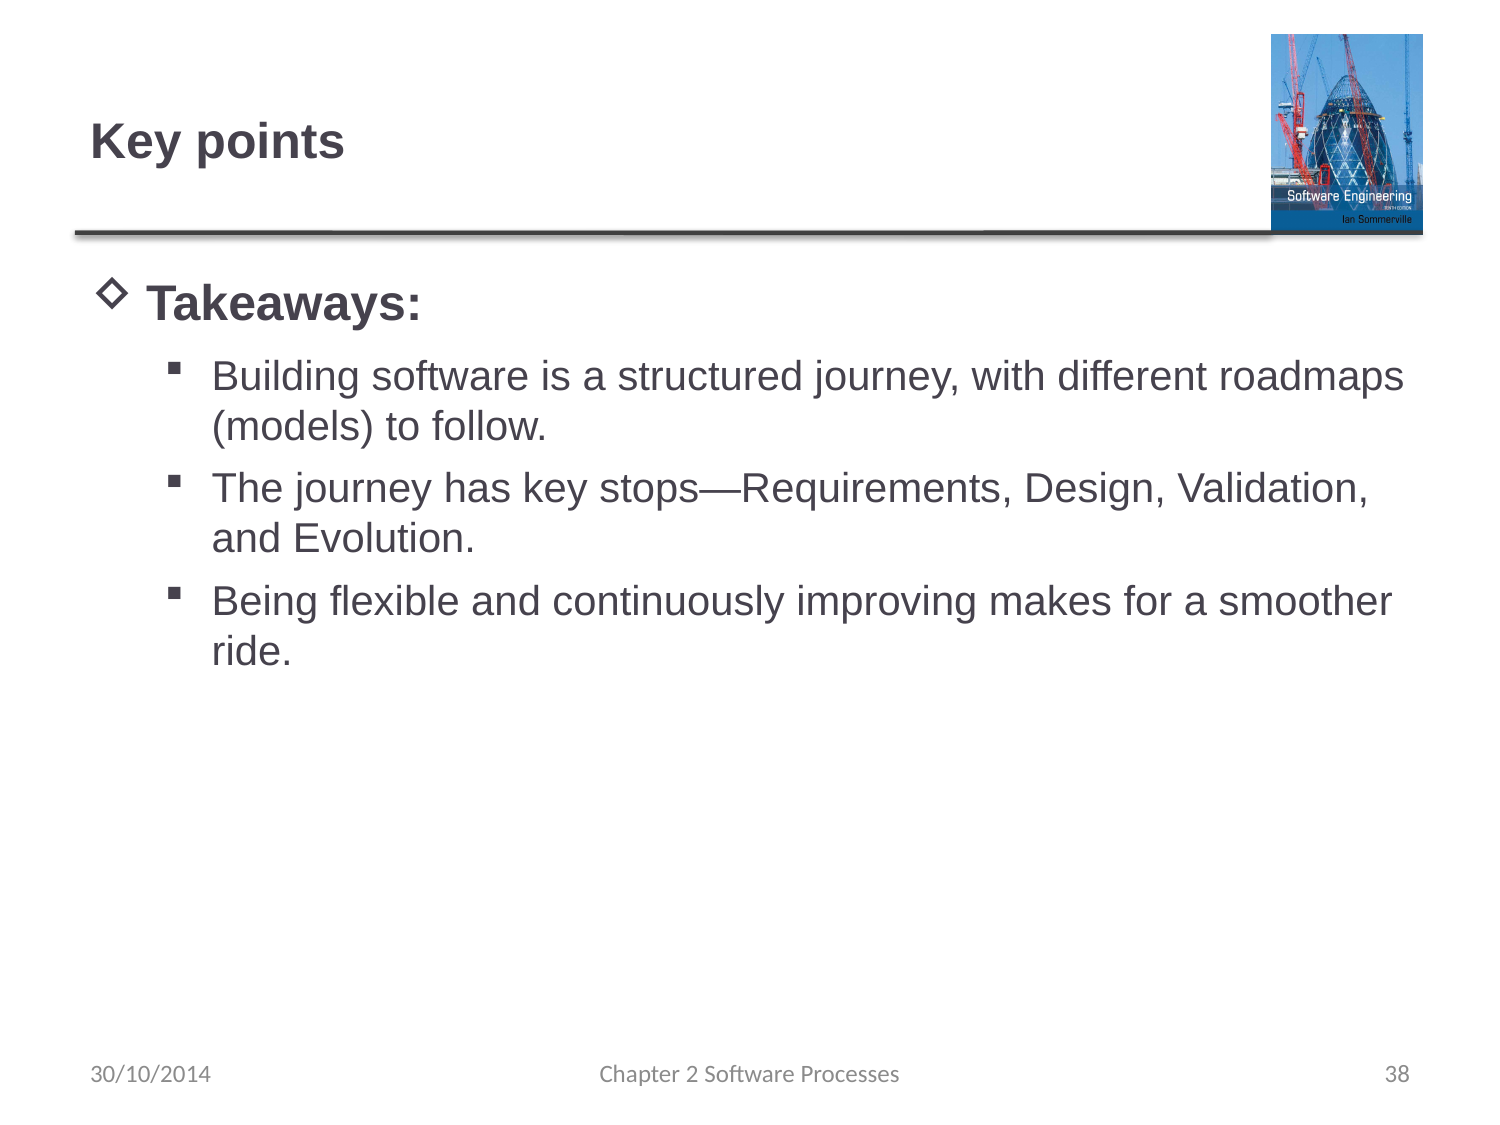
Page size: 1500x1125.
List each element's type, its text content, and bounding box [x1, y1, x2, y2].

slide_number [75, 1042, 425, 1103]
slide_number 38 [1074, 1042, 1425, 1103]
title Key points [74, 44, 1272, 233]
footer Chapter 2 Software Processes [512, 1042, 988, 1103]
list Takeaways: Building software is a structured journey, with different roadmaps (models) to follow. The journey has key stops—Requirements, Design, Validation, and Evolution. Being flexible and continuously improving makes for a smoother ride. [75, 262, 1425, 1005]
picture [1271, 34, 1423, 230]
